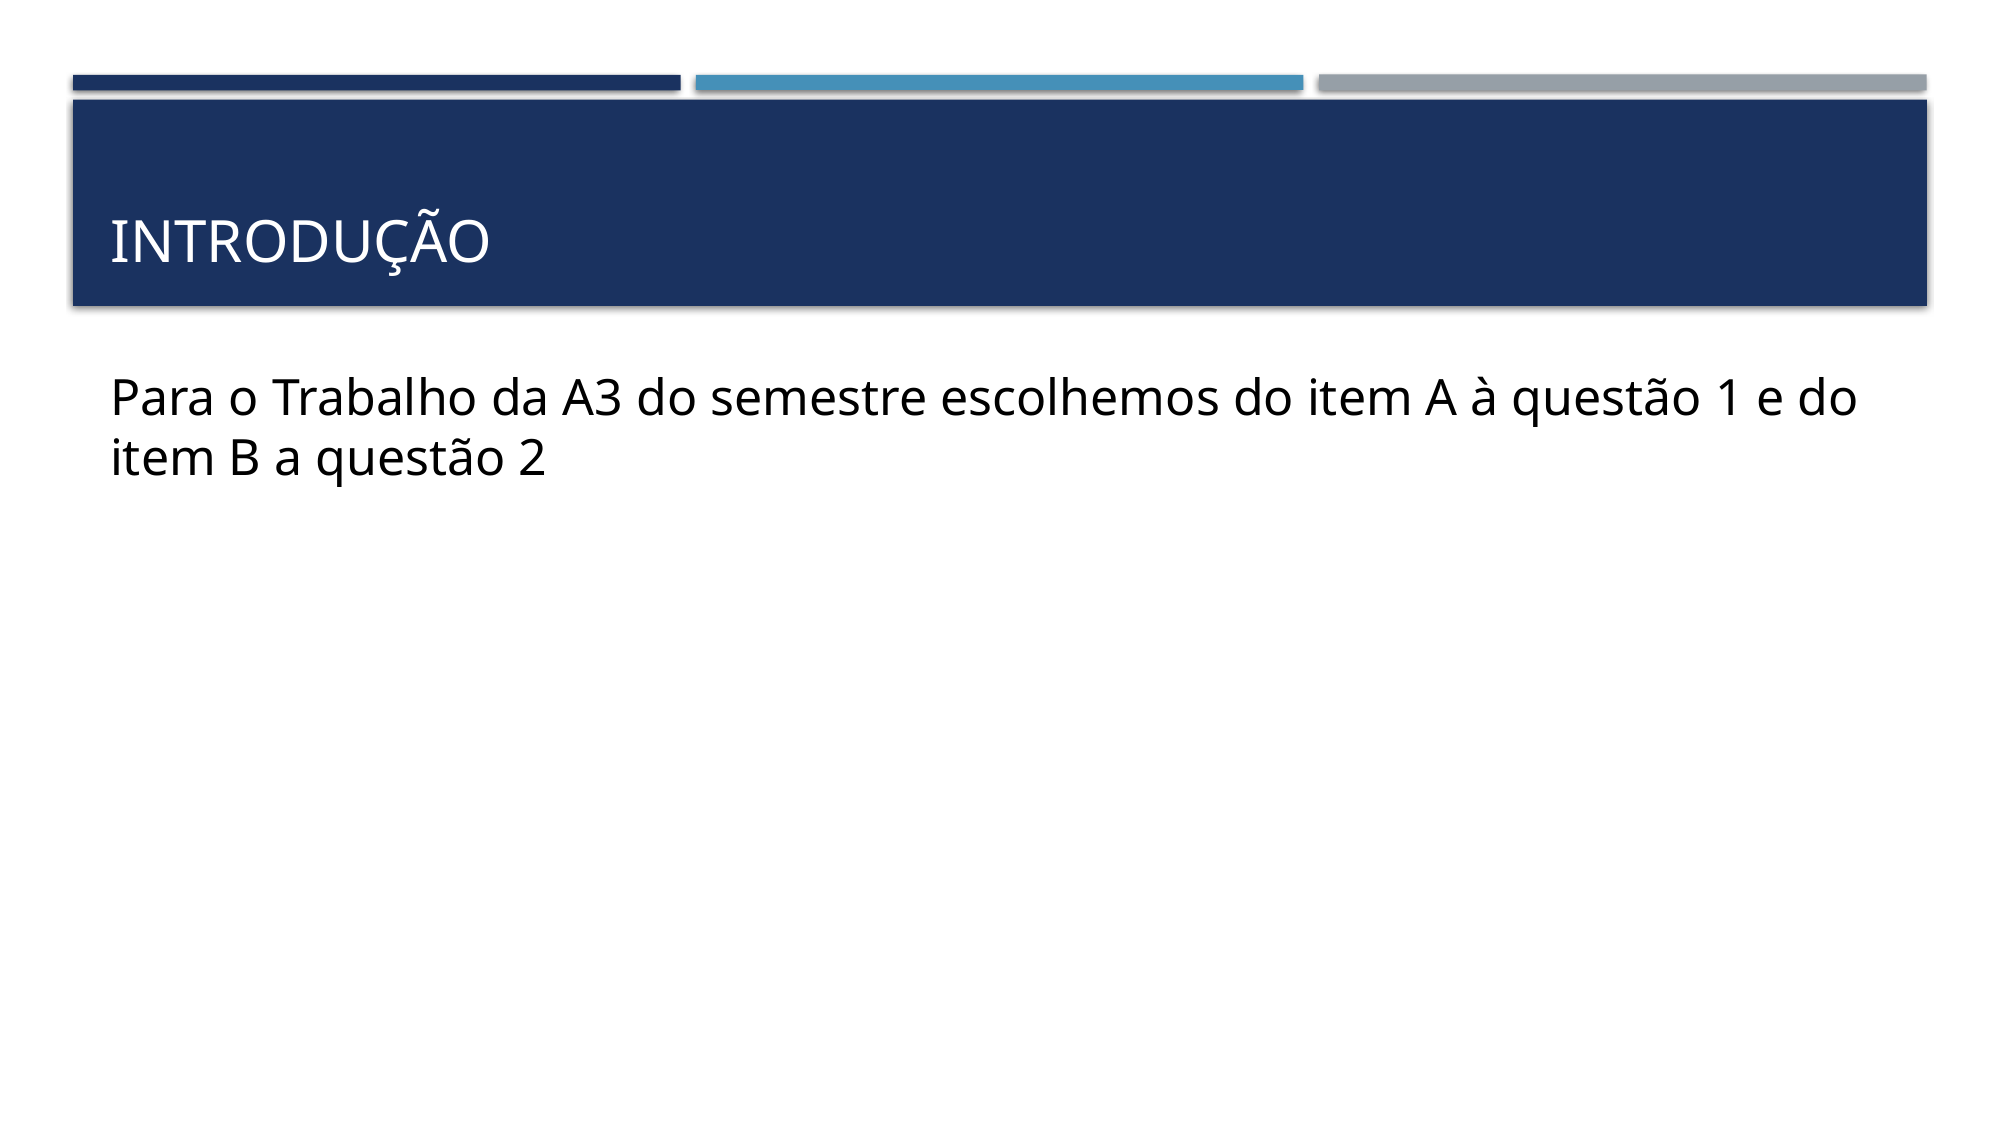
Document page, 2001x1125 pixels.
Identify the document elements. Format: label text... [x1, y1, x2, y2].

text_box Para o Trabalho da A3 do semestre escolhemos do item A à questão 1 e do item B a questão 2 [95, 357, 1916, 493]
title introdução [95, 119, 1905, 282]
